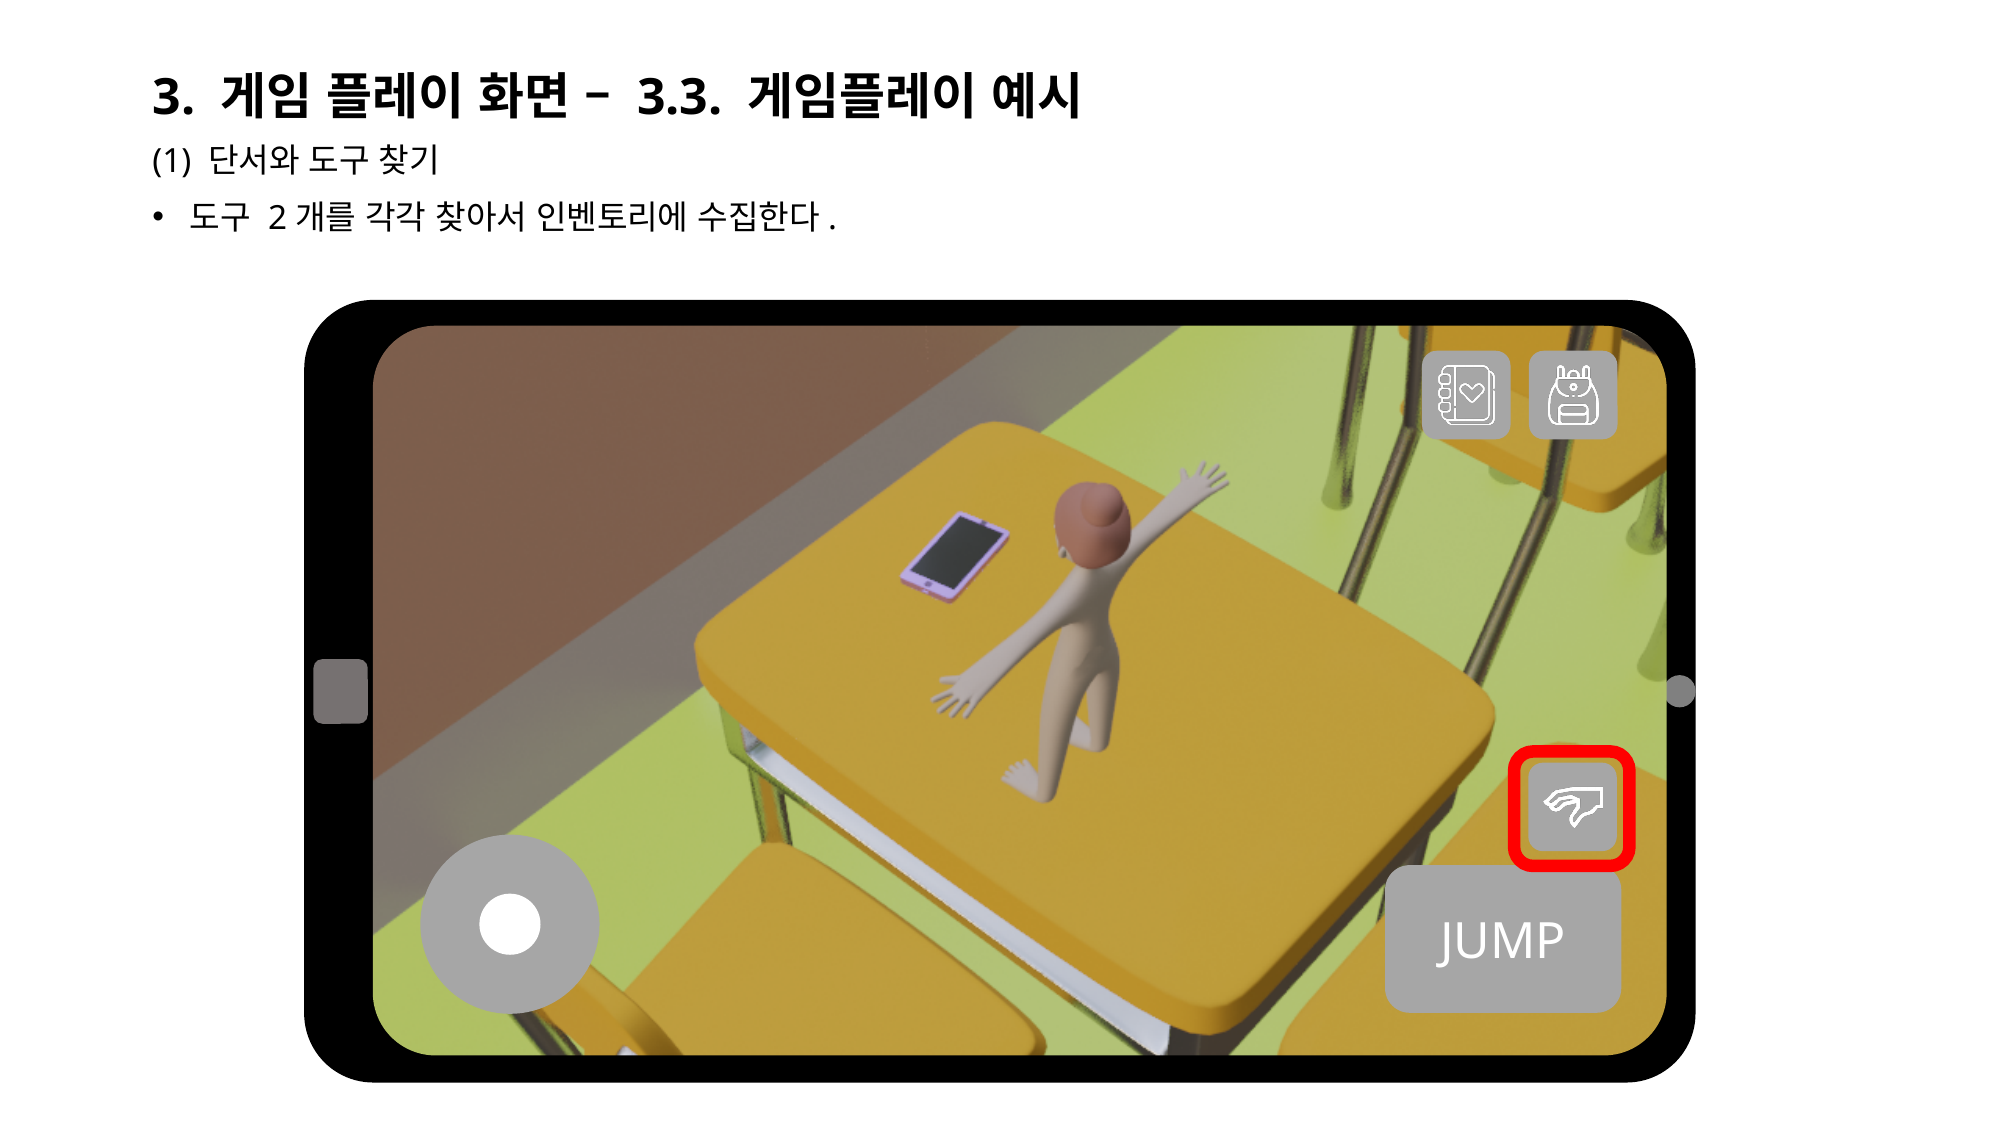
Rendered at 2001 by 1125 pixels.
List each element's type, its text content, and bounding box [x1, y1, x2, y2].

list (1) 단서와 도구 찾기 도구 2개를 각각 찾아서 인벤토리에 수집한다. [137, 136, 1863, 300]
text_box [1528, 762, 1617, 852]
title 3. 게임 플레이 화면 – 3.3. 게임플레이 예시 [137, 59, 1863, 136]
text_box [421, 835, 599, 1013]
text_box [1421, 350, 1511, 440]
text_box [1528, 350, 1618, 440]
picture [372, 325, 1667, 1056]
